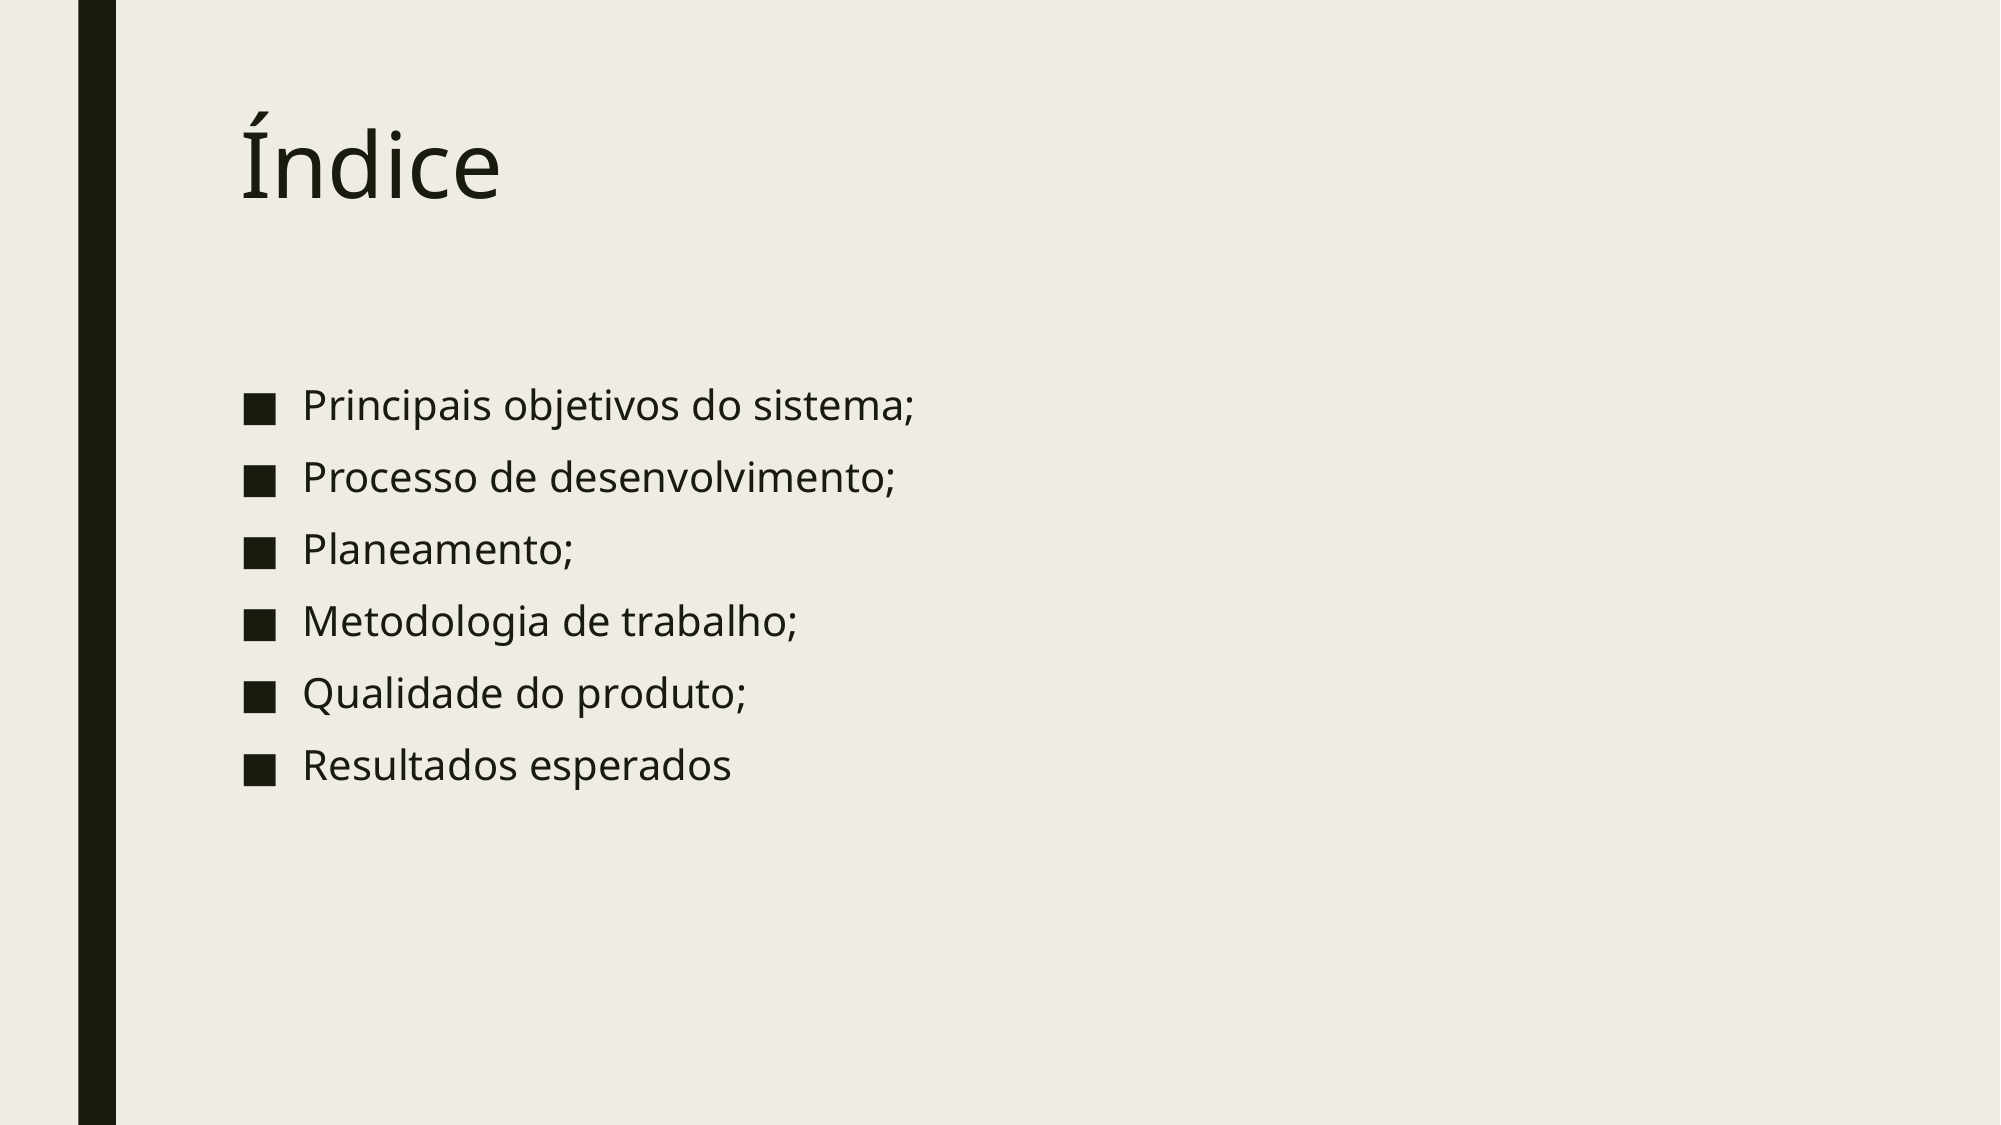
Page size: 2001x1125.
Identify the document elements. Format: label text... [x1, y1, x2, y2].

title Índice [225, 112, 1800, 357]
list Principais objetivos do sistema; Processo de desenvolvimento; Planeamento; Metodologia de trabalho; Qualidade do produto; Resultados esperados [225, 375, 1800, 963]
